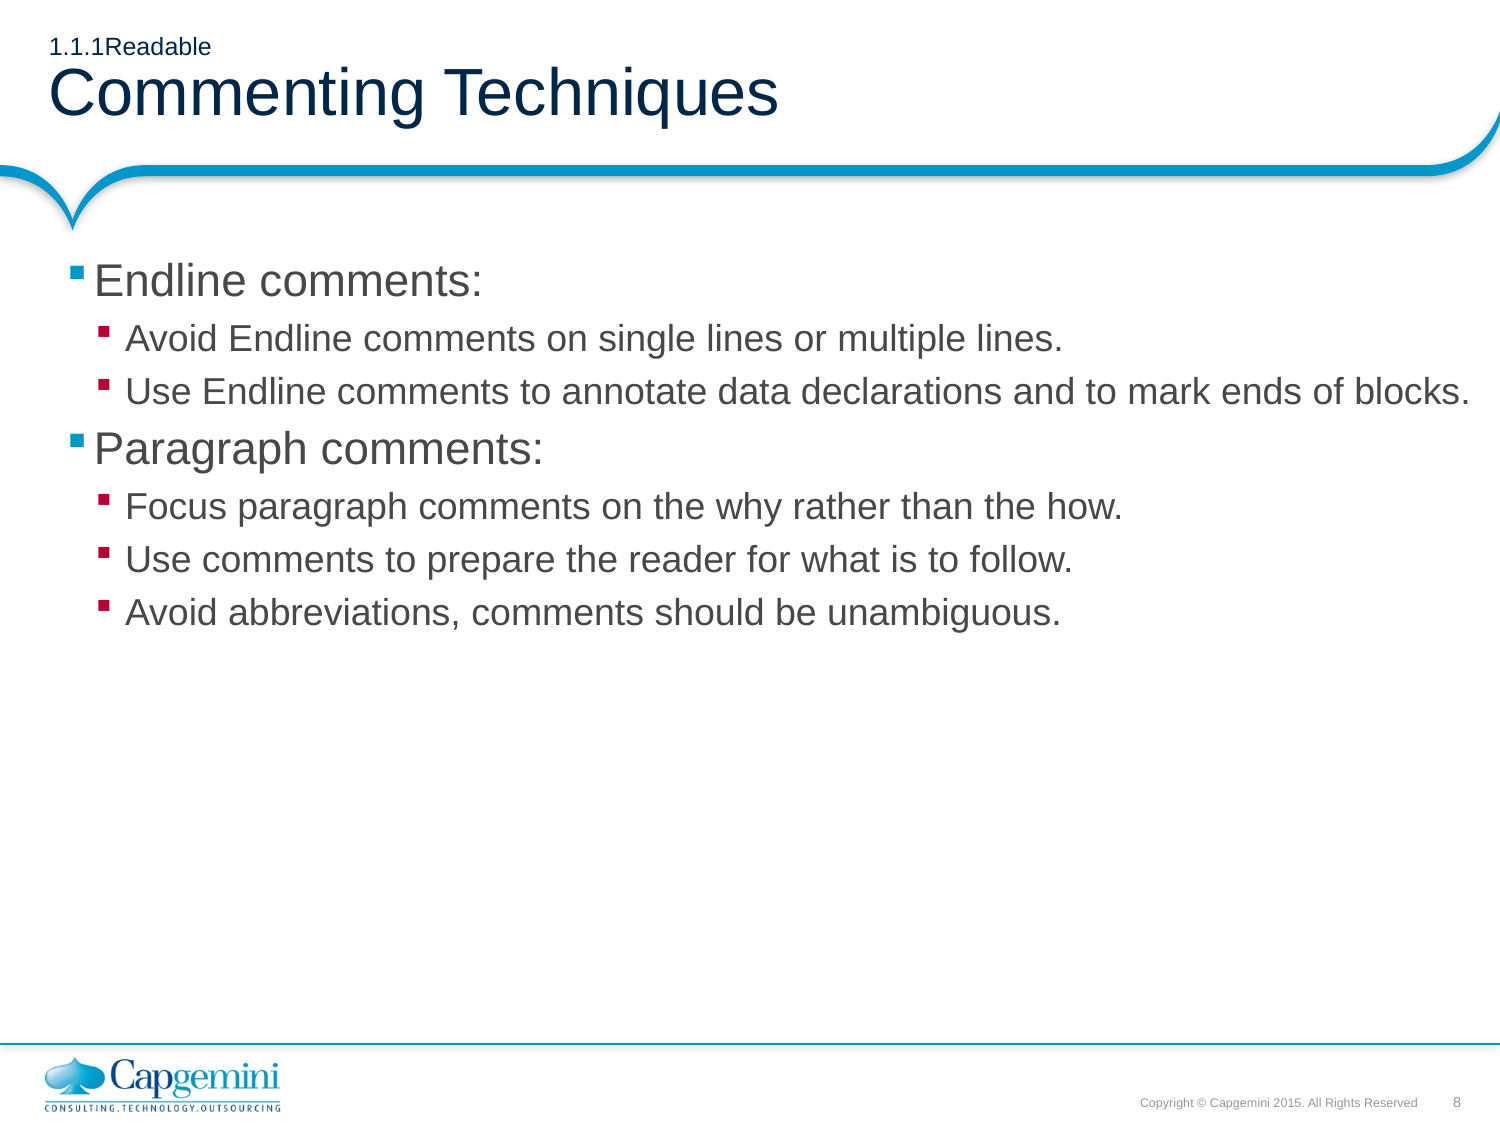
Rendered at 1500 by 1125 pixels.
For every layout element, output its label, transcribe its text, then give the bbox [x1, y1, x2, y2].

list Endline comments: Avoid Endline comments on single lines or multiple lines. Use Endline comments to annotate data declarations and to mark ends of blocks. Paragraph comments: Focus paragraph comments on the why rather than the how. Use comments to prepare the reader for what is to follow. Avoid abbreviations, comments should be unambiguous. [48, 245, 1500, 1007]
title 1.1.1Readable Commenting Techniques [0, 0, 1500, 165]
picture [44, 1056, 281, 1113]
